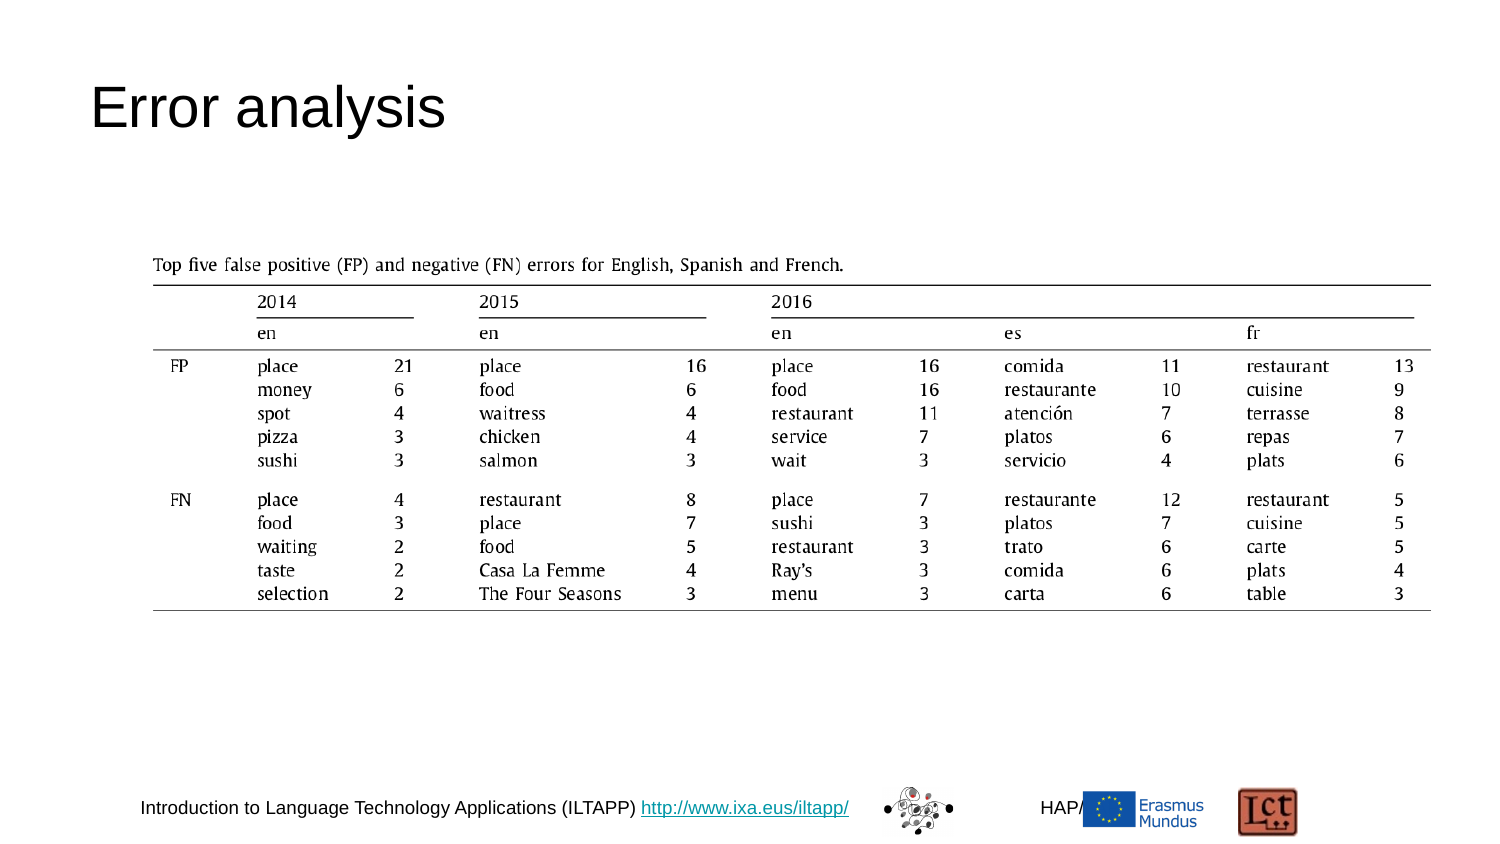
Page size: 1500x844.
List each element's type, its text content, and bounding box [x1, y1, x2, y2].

picture [138, 254, 1438, 631]
picture [1078, 786, 1215, 840]
title Error analysis [75, 33, 1425, 175]
picture [1238, 787, 1298, 837]
picture [882, 787, 954, 837]
